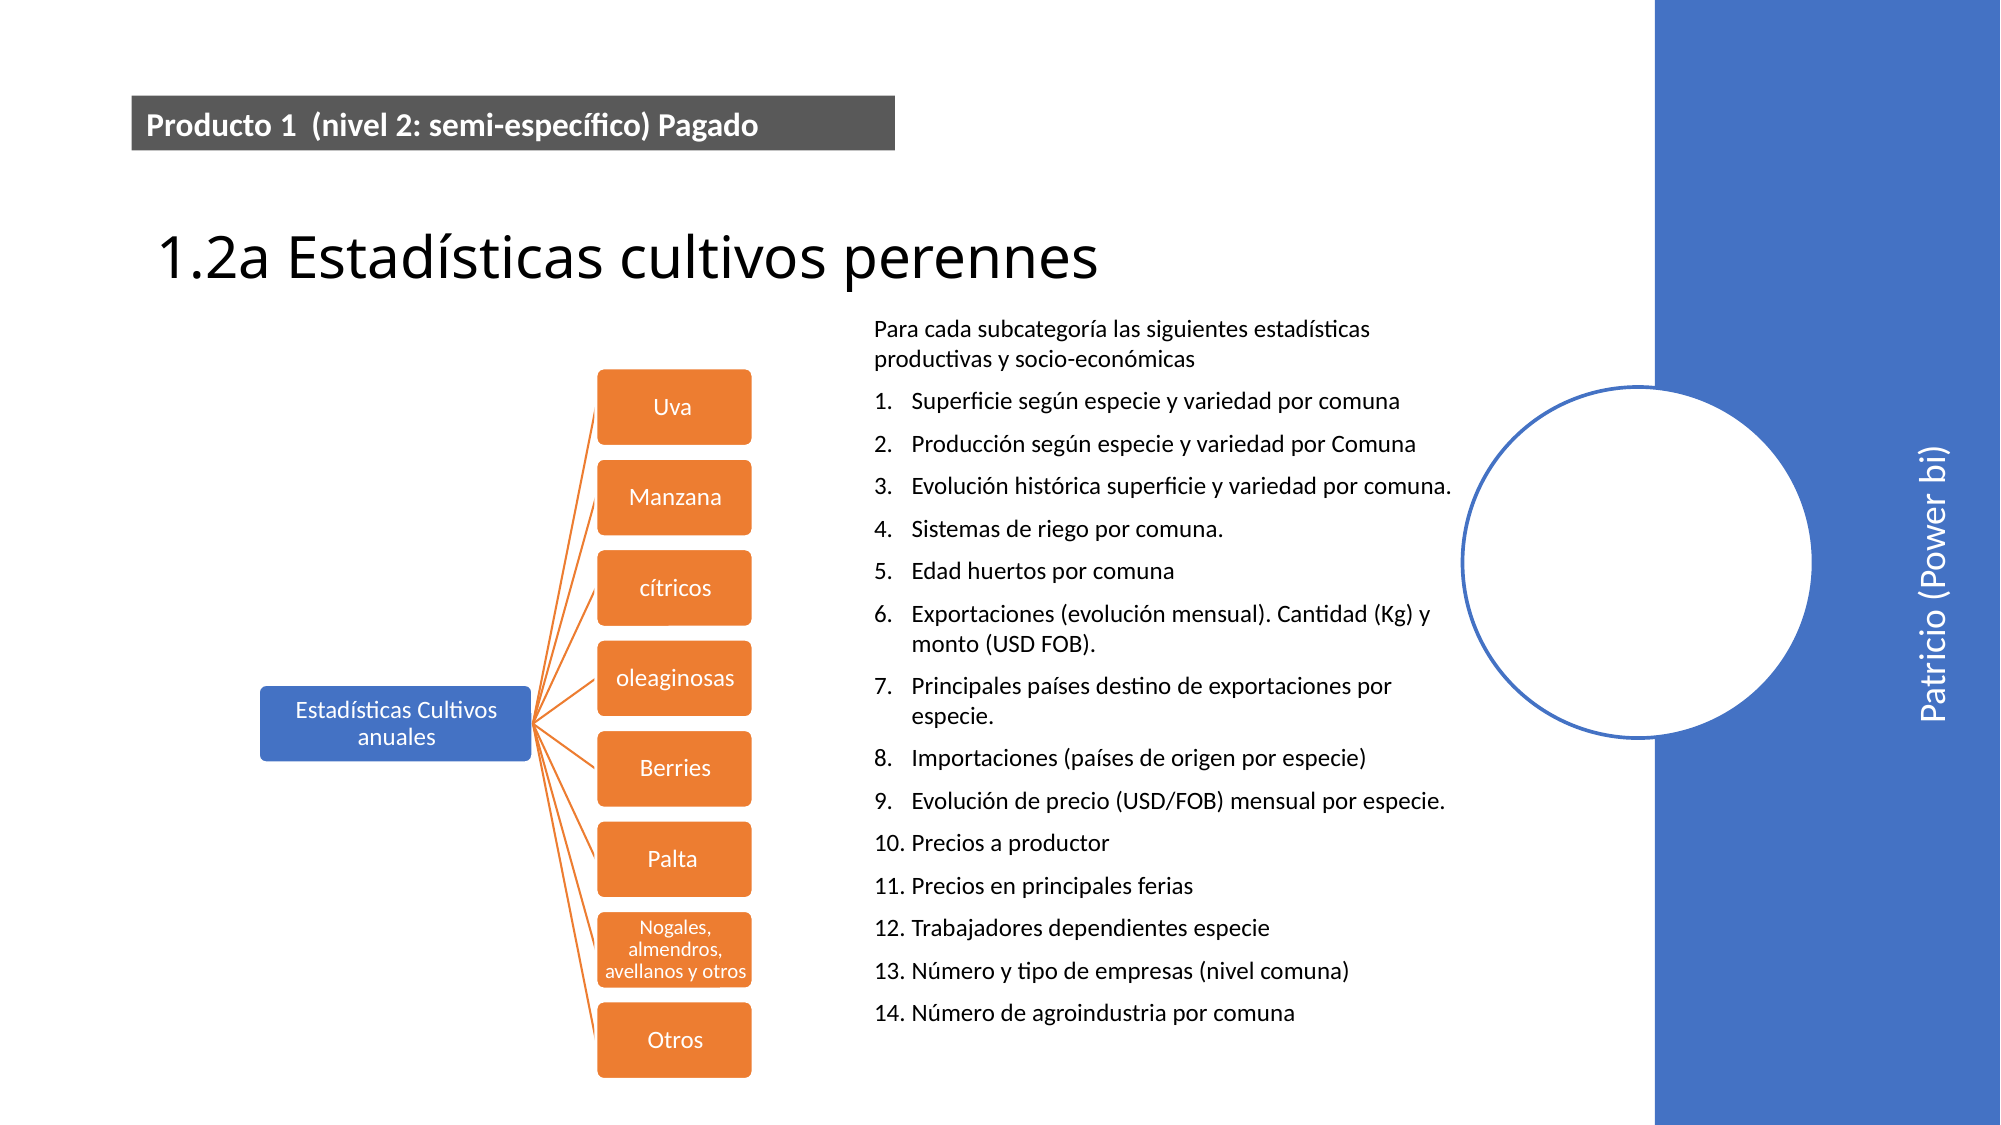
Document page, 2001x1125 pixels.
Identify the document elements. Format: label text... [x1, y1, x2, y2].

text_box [186, 367, 825, 1080]
text_box Producto 1 (nivel 2: semi-específico) Pagado [131, 95, 895, 151]
text_box Para cada subcategoría las siguientes estadísticas productivas y socio-económicas Superficie según especie y variedad por comuna Producción según especie y variedad por Comuna Evolución histórica superficie y variedad por comuna. Sistemas de riego por comuna. Edad huertos por comuna Exportaciones (evolución mensual). Cantidad (Kg) y monto (USD FOB). Principales países destino de exportaciones por especie. Importaciones (países de origen por especie) Evolución de precio (USD/FOB) mensual por especie. Precios a productor Precios en principales ferias Trabajadores dependientes especie Número y tipo de empresas (nivel comuna) Número de agroindustria por comuna [859, 305, 1480, 1072]
title 1.2a Estadísticas cultivos perennes [141, 185, 1368, 336]
text_box [1654, 0, 2000, 1125]
text_box Patricio (Power bi) [1900, 299, 1961, 739]
text_box [1461, 385, 1815, 740]
